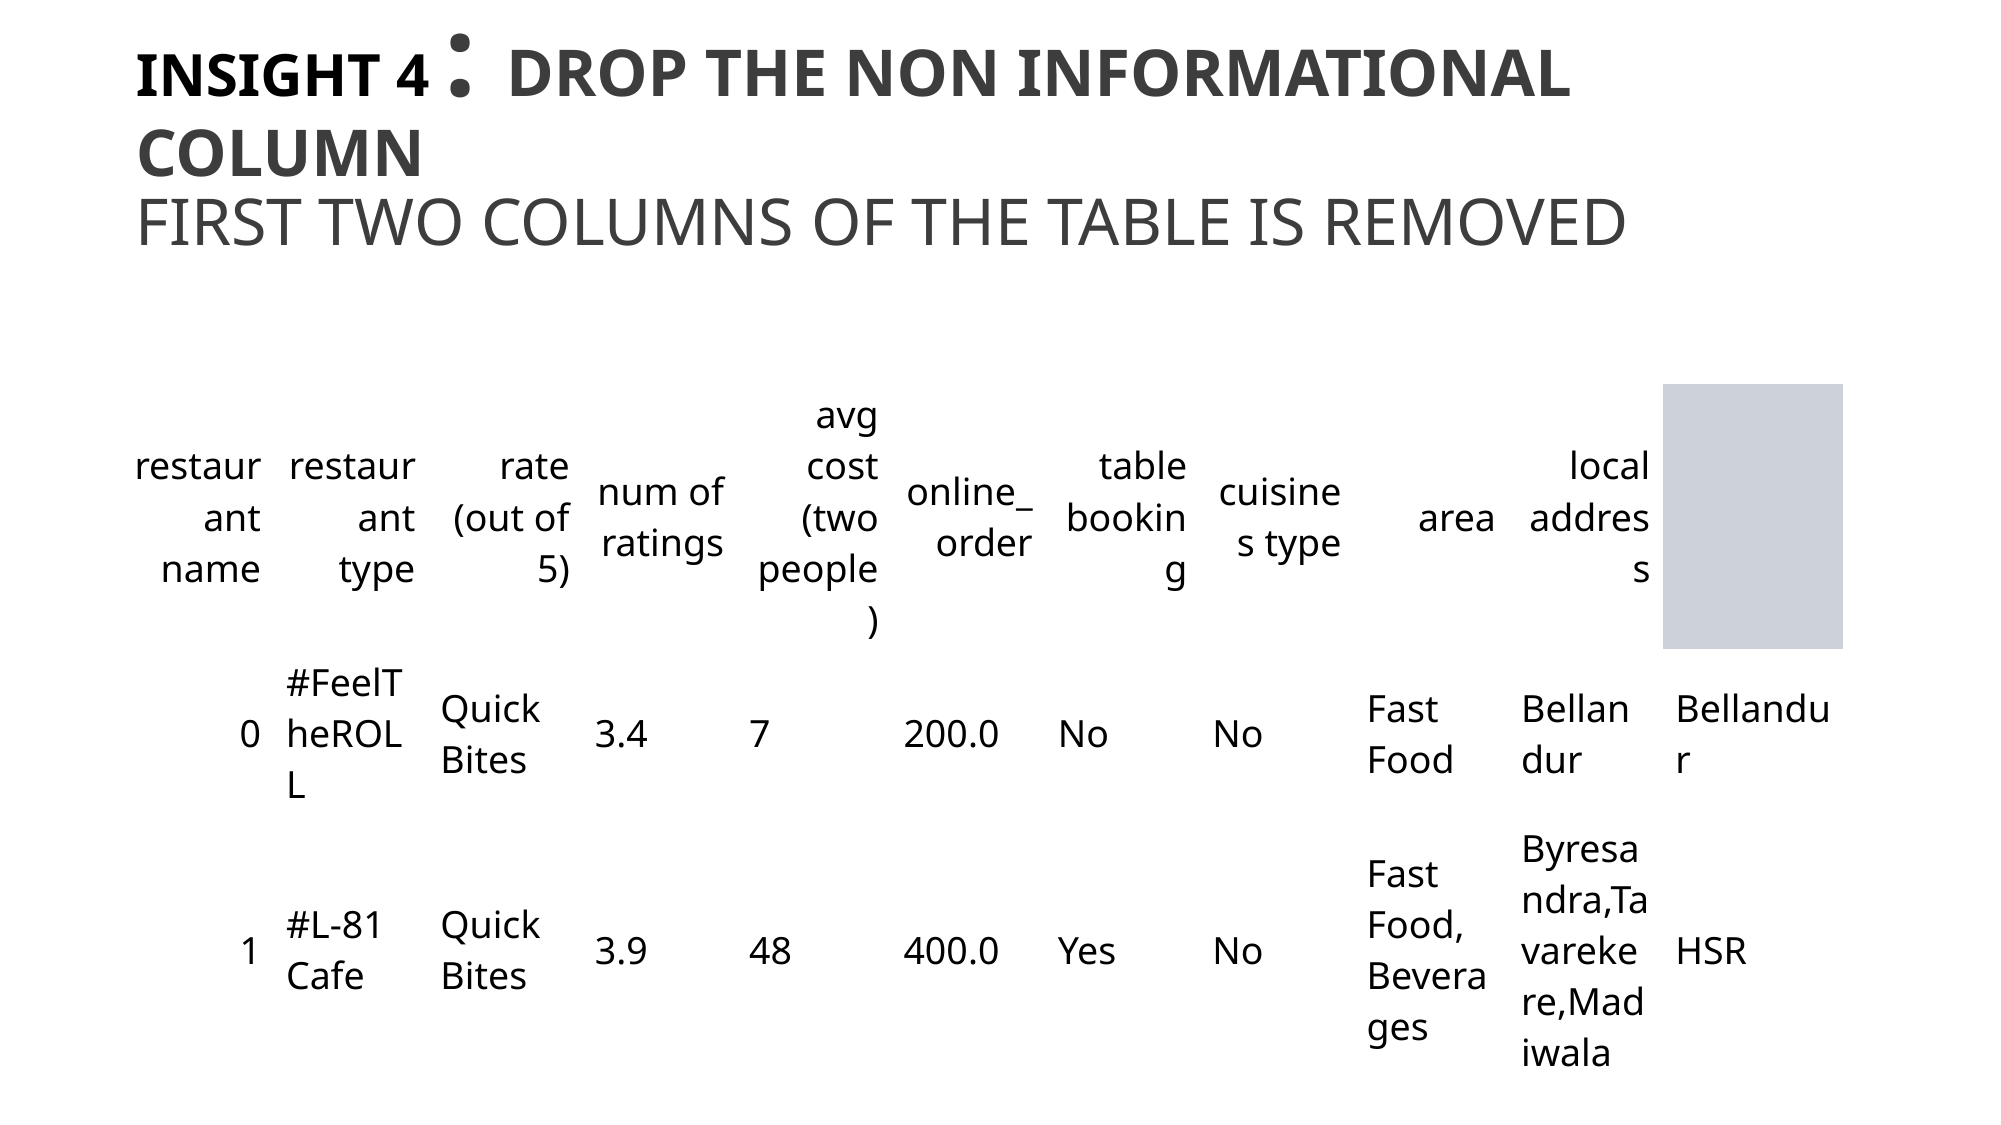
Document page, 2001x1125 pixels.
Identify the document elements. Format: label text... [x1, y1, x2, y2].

table_cell #L-81 Cafe [274, 816, 428, 1083]
table_cell Quick Bites [428, 816, 582, 1083]
table_header restaurant name [119, 383, 274, 650]
table_header table booking [1045, 383, 1200, 650]
table_cell Quick Bites [428, 650, 582, 816]
table_cell 0 [119, 650, 274, 816]
table_cell 200.0 [891, 650, 1045, 816]
title INSIGHT 4 : DROP THE NON INFORMATIONAL COLUMN FIRST TWO COLUMNS OF THE TABLE IS REMOVED [120, 0, 1845, 383]
table_header num of ratings [582, 383, 737, 650]
table_header local address [1509, 383, 1663, 650]
table_header [1663, 384, 1843, 649]
table_cell 3.9 [582, 816, 737, 1083]
table_cell 3.4 [582, 650, 737, 816]
table_header restaurant type [274, 383, 428, 650]
table_cell Byresandra,Tavarekere,Madiwala [1509, 816, 1663, 1083]
table_cell #FeelTheROLL [274, 650, 428, 816]
table_header area [1354, 383, 1509, 650]
table_cell HSR [1663, 816, 1844, 1083]
table_cell Bellandur [1509, 650, 1663, 816]
table_cell No [1045, 650, 1200, 816]
table_cell 1 [119, 816, 274, 1083]
table_cell No [1200, 650, 1354, 816]
table_header avg cost (two people) [737, 383, 891, 650]
table_cell No [1200, 816, 1354, 1083]
table_header online_order [891, 383, 1045, 650]
table_cell Bellandur [1663, 651, 1844, 816]
table_cell 48 [737, 816, 891, 1083]
table_cell Fast Food [1354, 650, 1509, 816]
table_cell Fast Food, Beverages [1354, 816, 1509, 1083]
table_header cuisines type [1200, 383, 1354, 650]
table_header rate (out of 5) [428, 383, 582, 650]
table_cell 7 [737, 650, 891, 816]
table_cell Yes [1045, 816, 1200, 1083]
table_cell 400.0 [891, 816, 1045, 1083]
